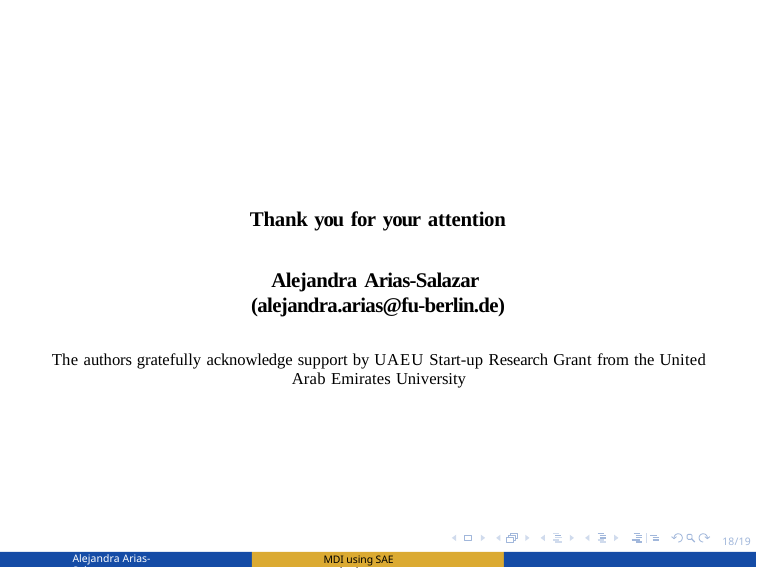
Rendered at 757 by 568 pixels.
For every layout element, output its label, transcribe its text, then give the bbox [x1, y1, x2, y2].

text_box The authors gratefully acknowledge support by UAEU Start-up Research Grant from the United Arab Emirates University [39, 346, 717, 389]
text_box Thank you for your attention Alejandra Arias-Salazar (alejandra.arias@fu-berlin.de) [149, 203, 607, 317]
slide_number 18/19 [716, 535, 757, 551]
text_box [0, 551, 757, 568]
